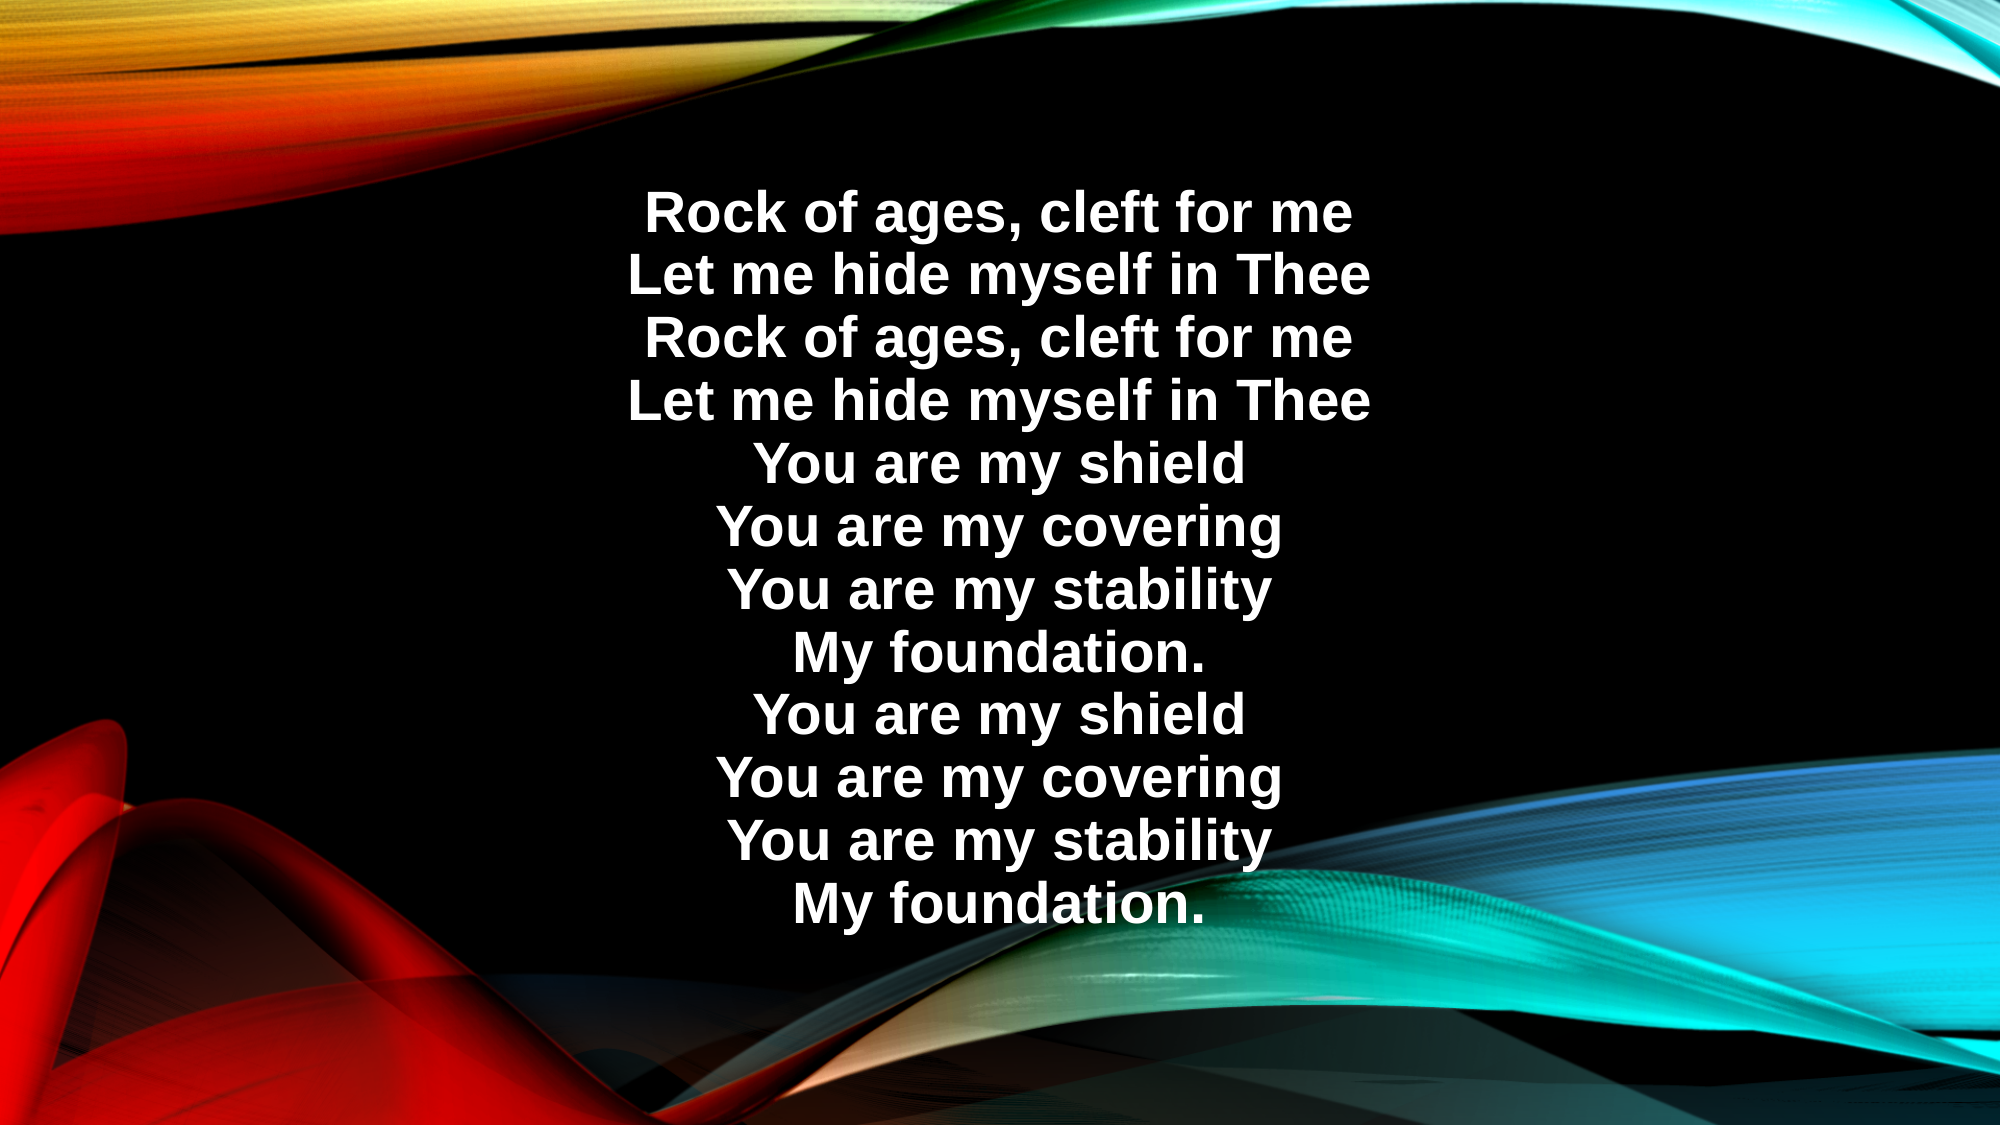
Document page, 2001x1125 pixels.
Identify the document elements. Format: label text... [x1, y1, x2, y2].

subtitle Rock of ages, cleft for me Let me hide myself in Thee Rock of ages, cleft for me Let me hide myself in Thee You are my shield You are my covering You are my stability My foundation. You are my shield You are my covering You are my stability My foundation. [0, 0, 2000, 1125]
